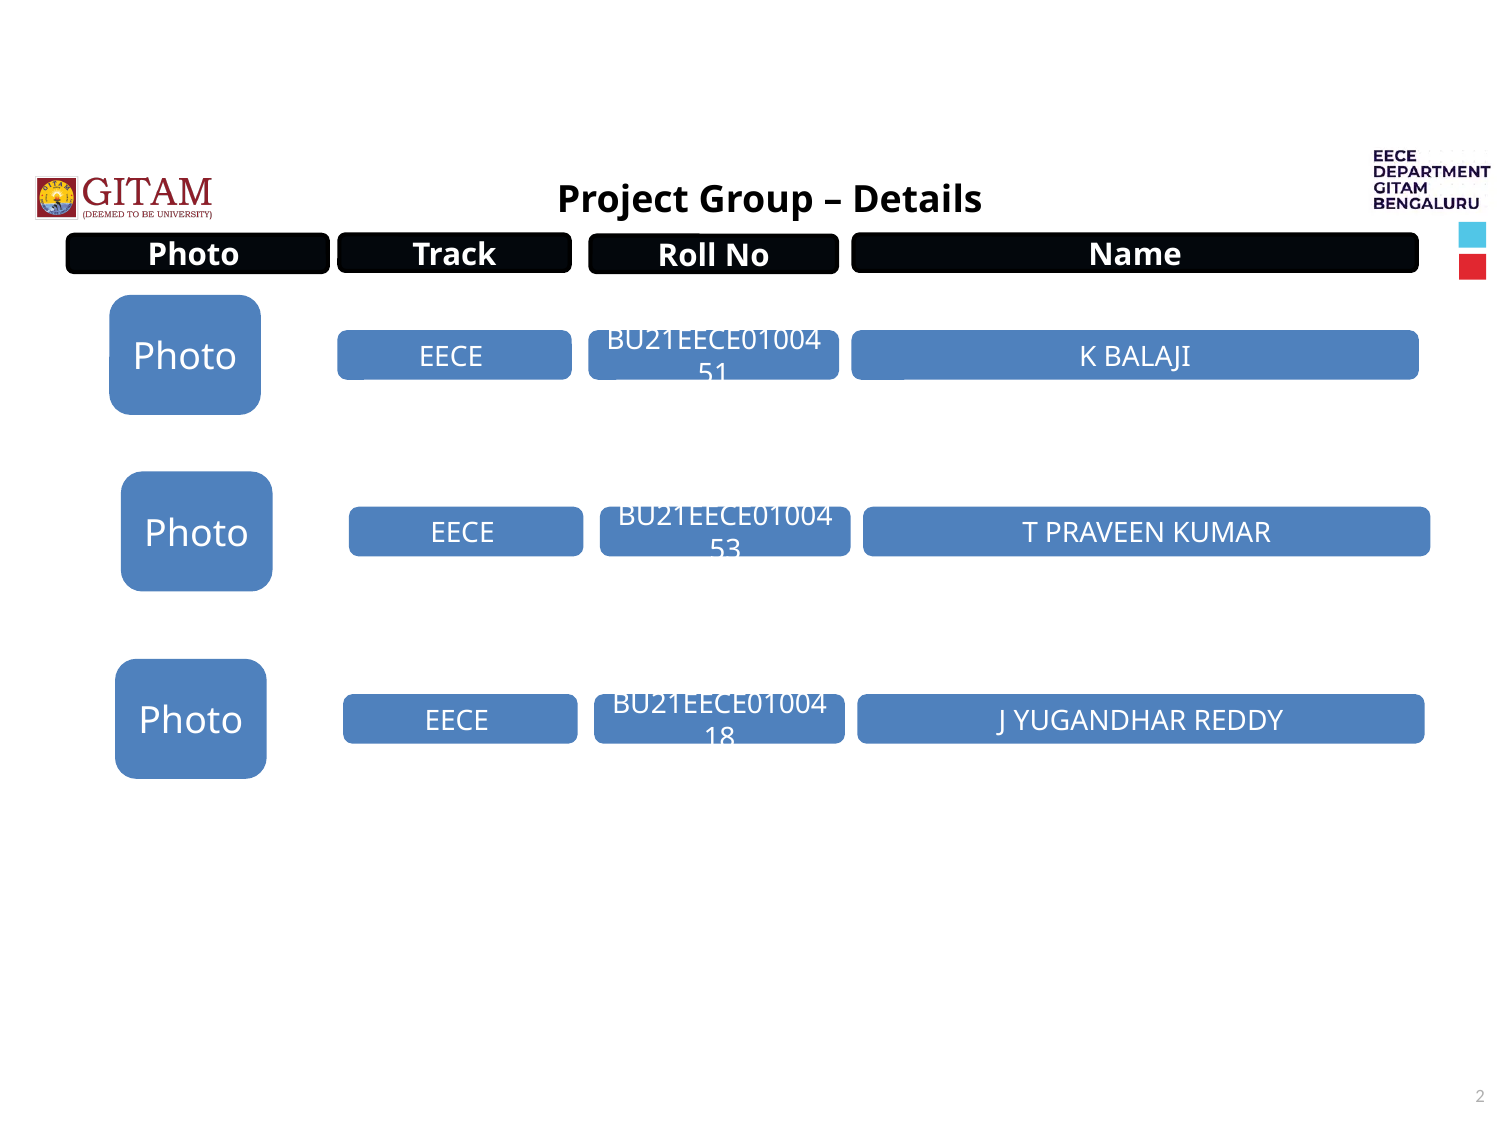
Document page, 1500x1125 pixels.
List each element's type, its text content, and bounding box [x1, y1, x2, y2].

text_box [116, 660, 1423, 777]
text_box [111, 296, 1417, 414]
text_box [1458, 225, 1487, 280]
picture [32, 172, 218, 225]
slide_number 2 [1162, 1065, 1500, 1125]
text_box Project Group – Details [123, 169, 1417, 230]
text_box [122, 473, 1429, 590]
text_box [67, 234, 1417, 273]
picture [1368, 141, 1500, 217]
